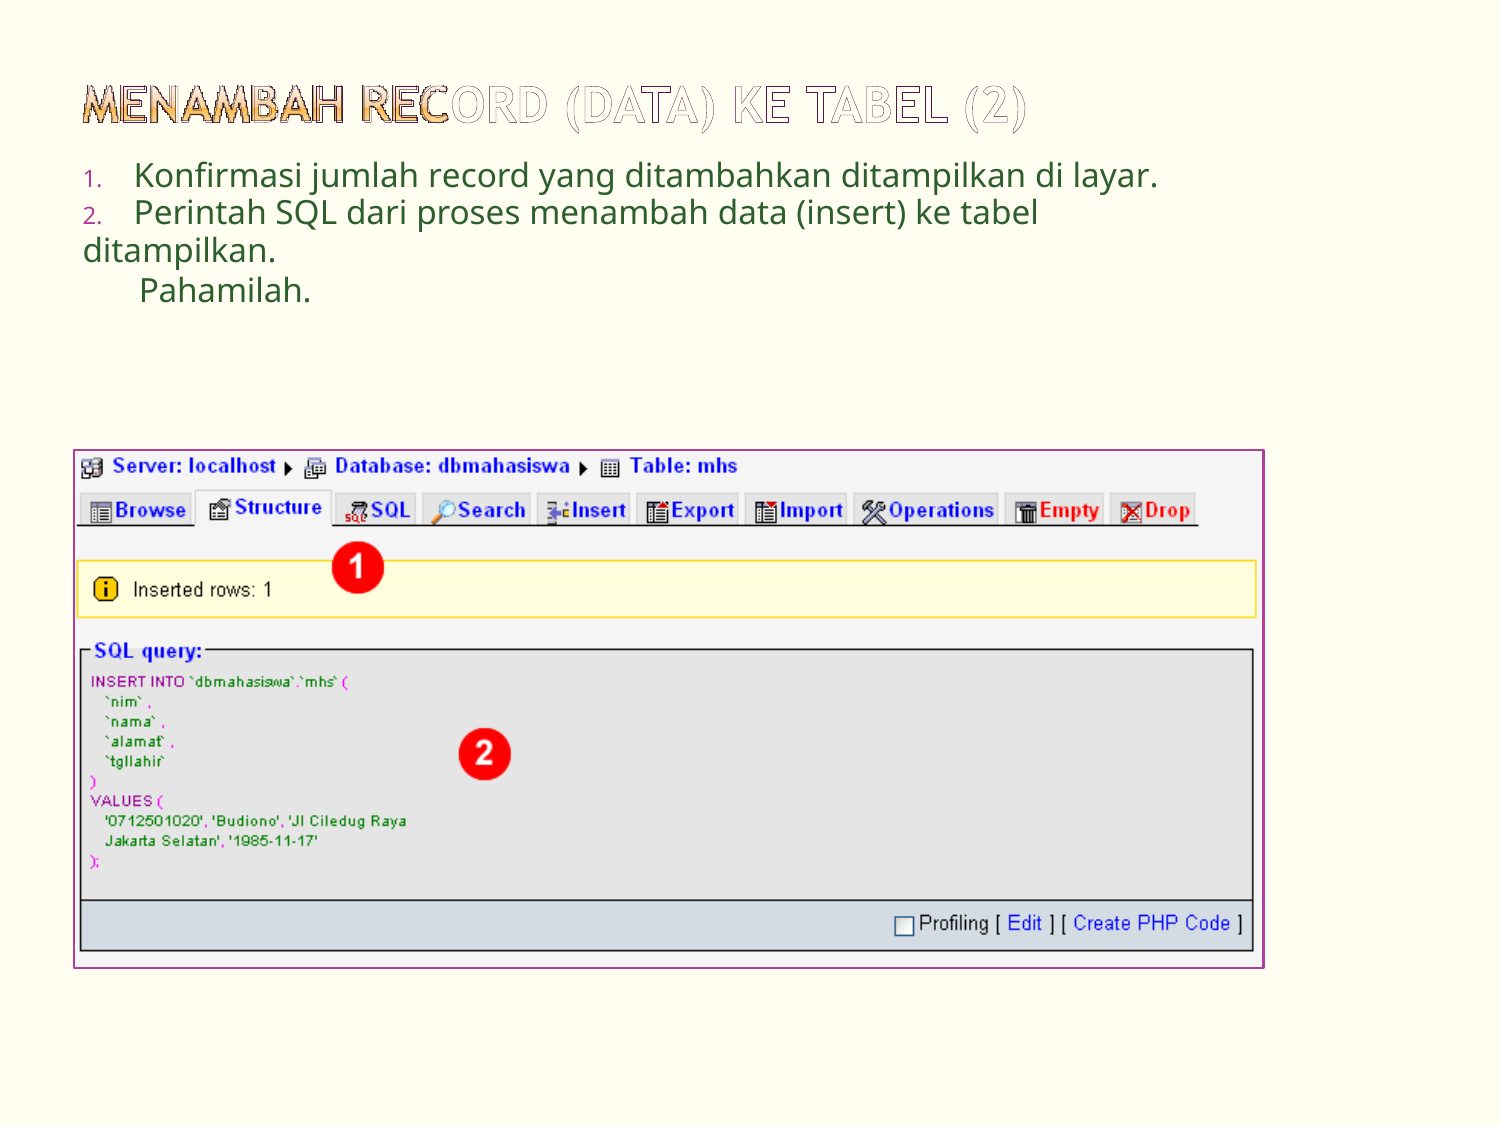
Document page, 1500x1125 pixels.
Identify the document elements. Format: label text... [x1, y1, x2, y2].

text_box [817, 93, 824, 123]
text_box [703, 85, 977, 134]
text_box [421, 86, 450, 124]
text_box [322, 86, 336, 103]
text_box [983, 85, 1008, 123]
text_box [566, 85, 579, 134]
text_box [666, 86, 698, 123]
text_box [151, 86, 178, 123]
text_box [452, 85, 484, 124]
text_box [640, 86, 671, 93]
text_box [766, 116, 789, 123]
text_box [322, 103, 337, 123]
text_box [924, 86, 930, 120]
text_box [181, 86, 213, 123]
text_box [82, 85, 578, 134]
text_box [315, 86, 322, 123]
text_box [701, 85, 714, 134]
text_box [735, 86, 764, 123]
text_box [613, 86, 646, 123]
text_box [930, 86, 948, 120]
text_box [772, 103, 785, 120]
text_box [73, 449, 1264, 968]
text_box [254, 86, 279, 123]
text_box [280, 86, 312, 123]
text_box [902, 103, 925, 120]
text_box [364, 86, 393, 123]
text_box [574, 85, 706, 134]
text_box [896, 86, 924, 103]
text_box [129, 89, 147, 104]
text_box [489, 86, 517, 123]
text_box [123, 89, 129, 120]
text_box [584, 86, 612, 123]
text_box [652, 93, 659, 123]
text_box [866, 86, 891, 123]
text_box [82, 86, 120, 123]
text_box [805, 86, 836, 93]
text_box [395, 116, 418, 123]
text_box [123, 116, 146, 123]
text_box [896, 103, 902, 120]
text_box [401, 89, 418, 104]
text_box [1013, 85, 1025, 134]
text_box [336, 86, 343, 123]
text_box [395, 89, 401, 120]
text_box [772, 89, 789, 104]
text_box 1. Konfirmasi jumlah record yang ditambahkan ditampilkan di layar. 2. Perintah SQL dari proses menambah data (insert) ke tabel ditampilkan. Pahamilah. [80, 155, 1211, 273]
text_box [965, 85, 978, 134]
text_box [1014, 118, 1025, 134]
text_box [831, 86, 863, 123]
text_box [519, 86, 547, 123]
text_box [213, 86, 251, 123]
text_box [973, 85, 1017, 134]
text_box [766, 89, 772, 120]
text_box [129, 103, 142, 120]
text_box [401, 103, 414, 120]
text_box [1014, 85, 1025, 101]
